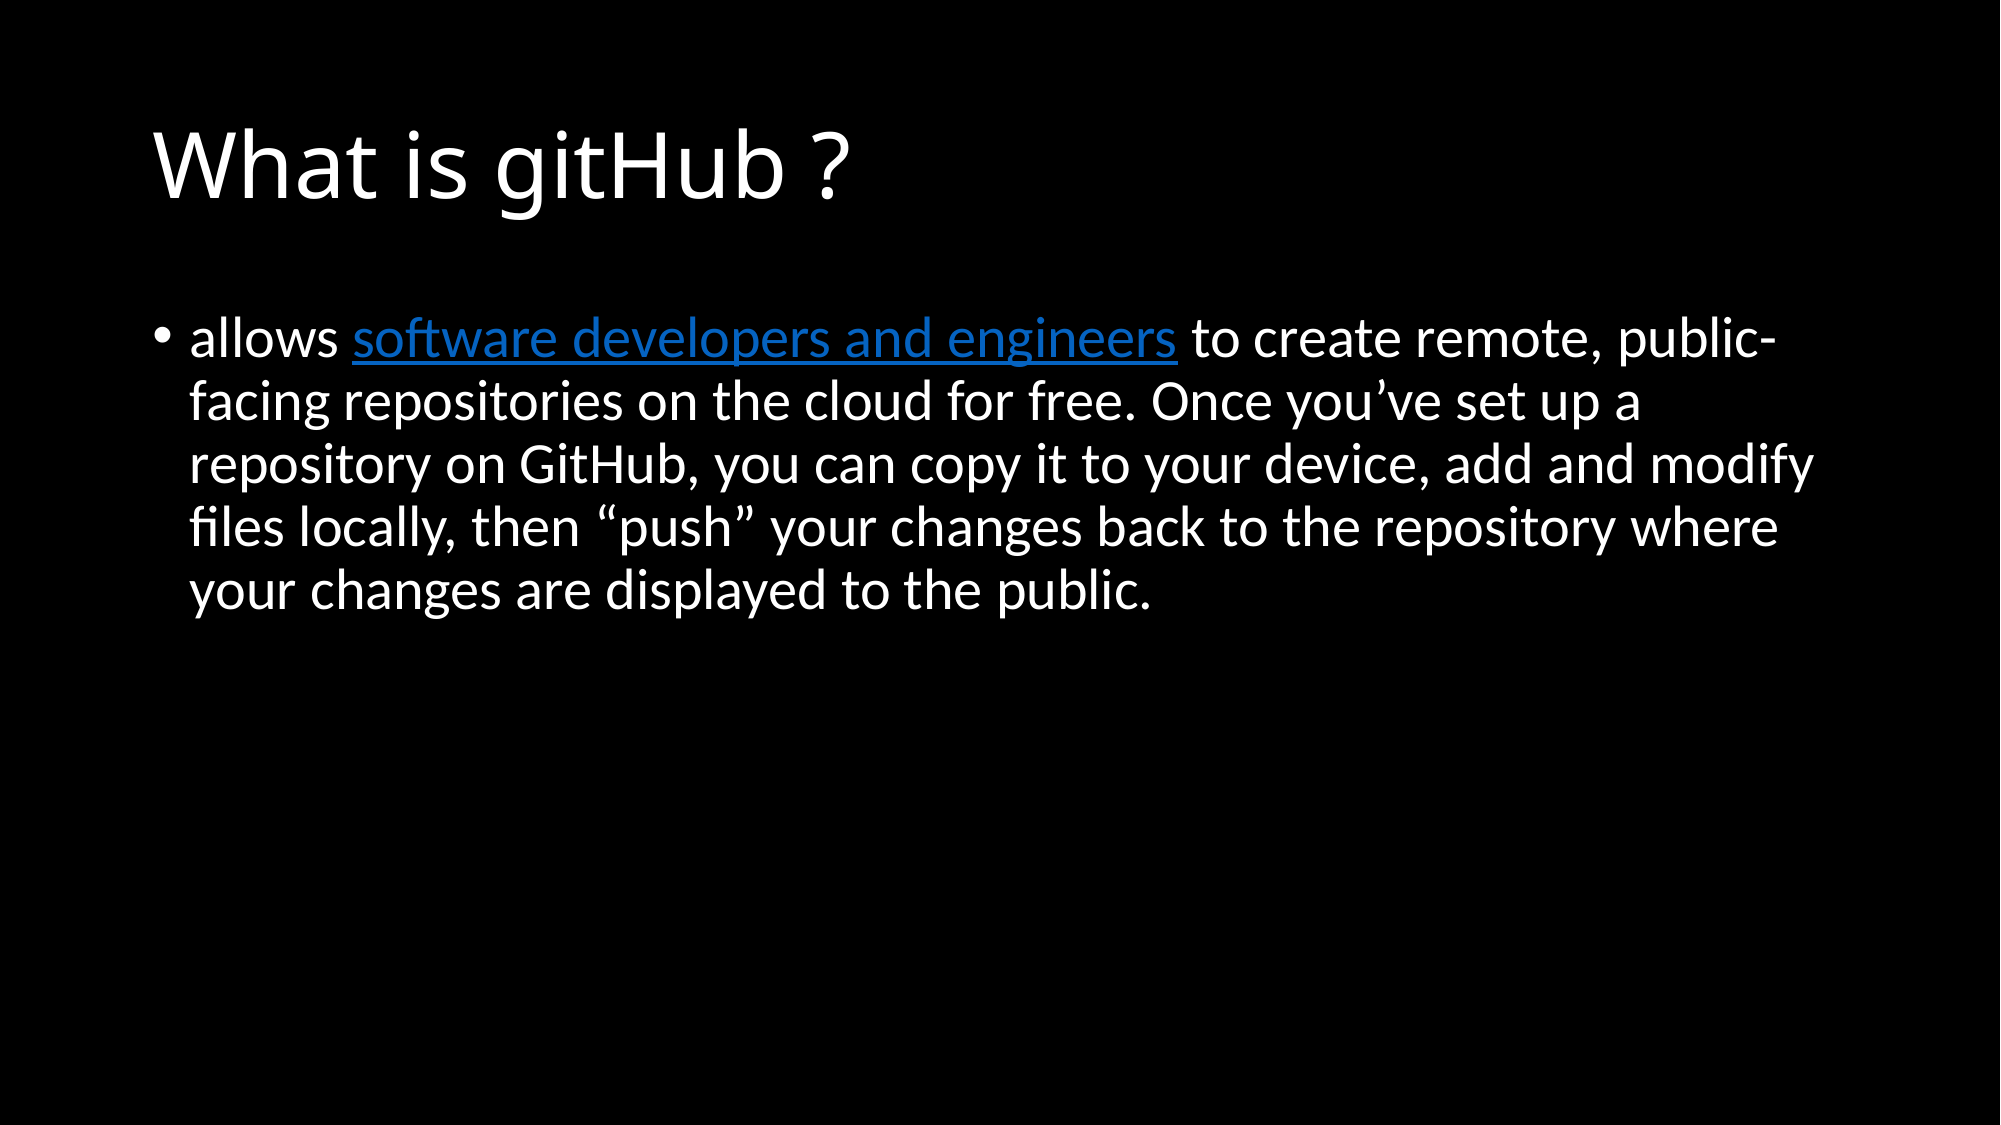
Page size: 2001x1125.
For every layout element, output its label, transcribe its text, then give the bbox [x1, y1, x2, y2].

list allows software developers and engineers to create remote, public-facing repositories on the cloud for free. Once you’ve set up a repository on GitHub, you can copy it to your device, add and modify files locally, then “push” your changes back to the repository where your changes are displayed to the public. [137, 299, 1863, 1014]
title What is gitHub ? [137, 59, 1863, 278]
